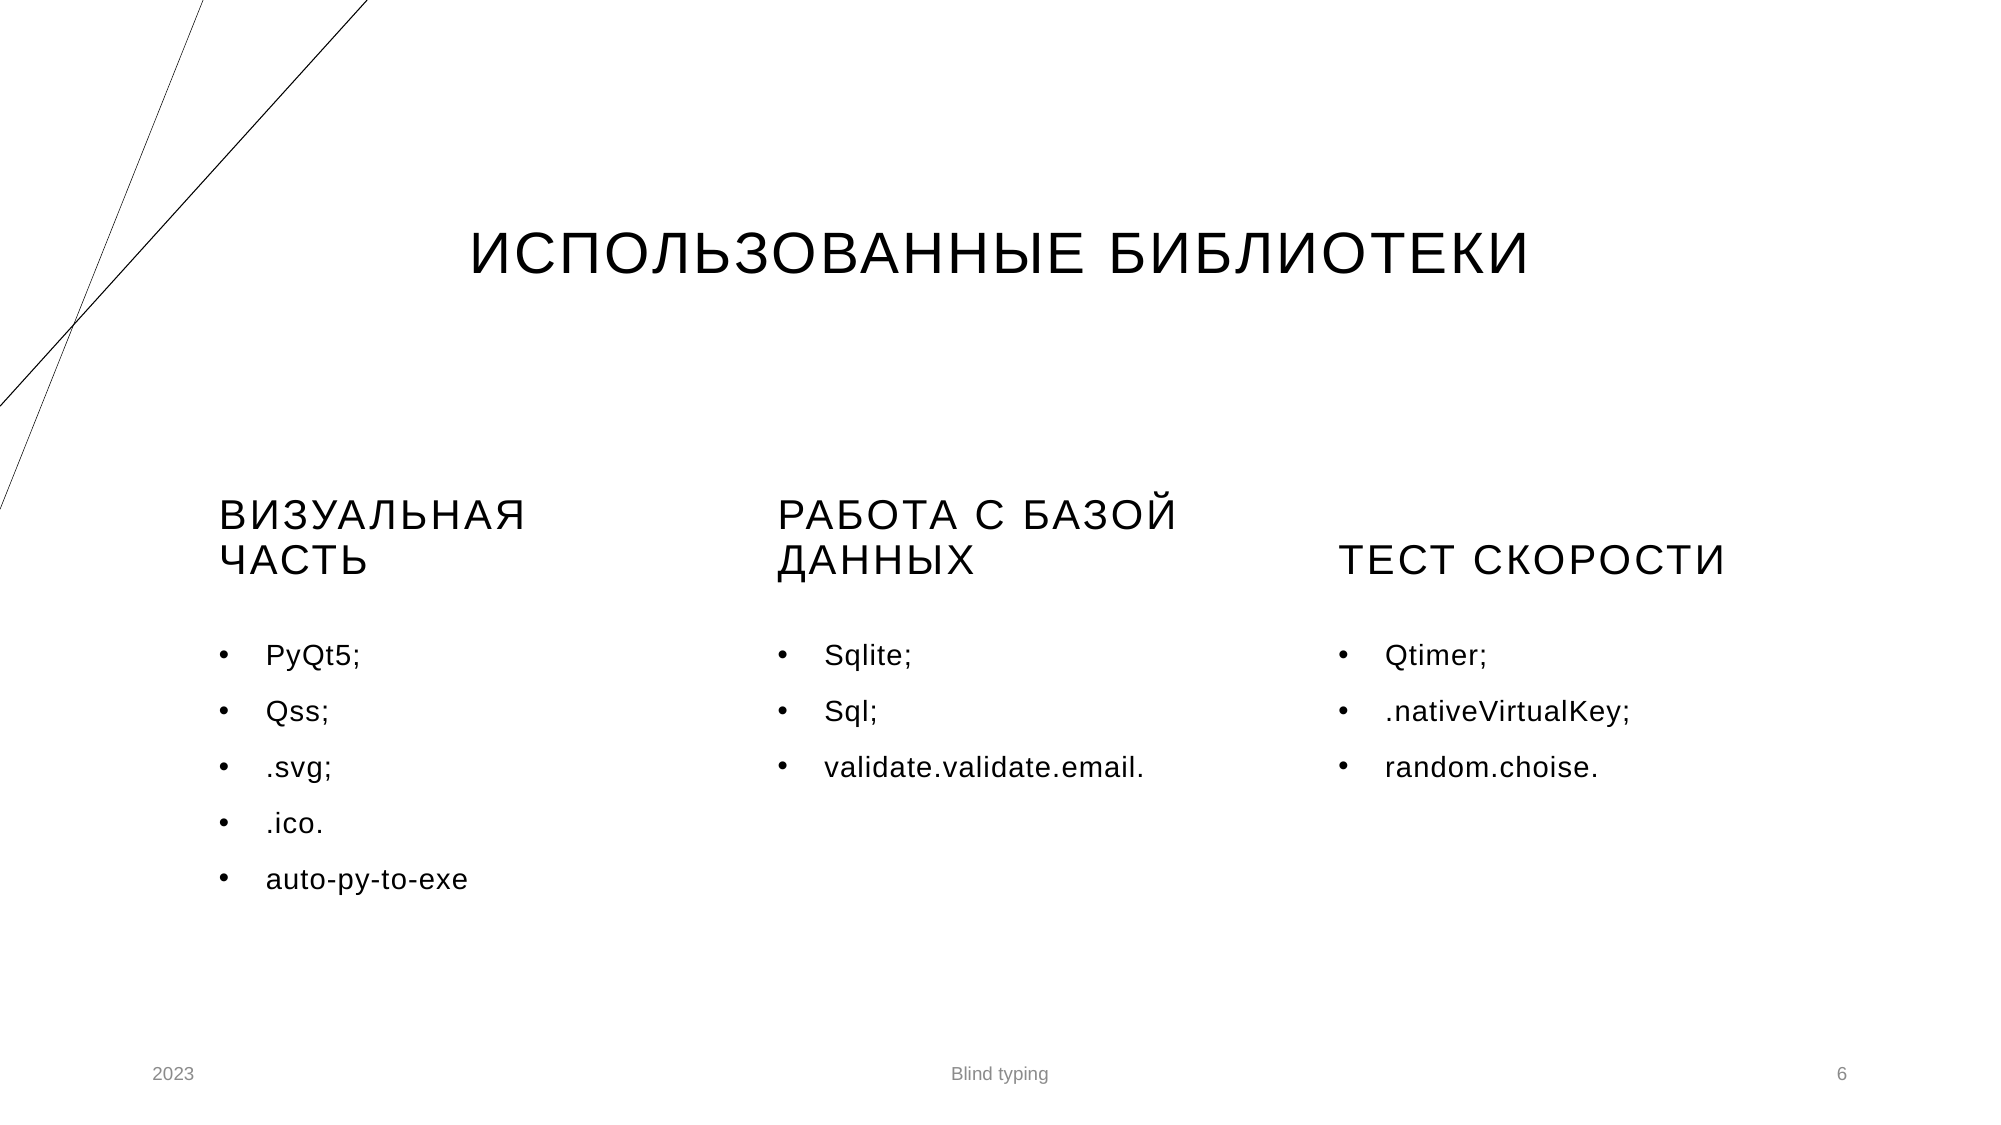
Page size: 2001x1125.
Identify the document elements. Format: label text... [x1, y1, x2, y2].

list Qtimer; .nativeVirtualKey; random.choise. [1323, 629, 1797, 957]
list Визуальная часть [203, 455, 677, 591]
list Работа с базой данных [762, 455, 1238, 591]
list Sqlite; Sql; validate.validate.email. [762, 629, 1238, 957]
list Тест скорости [1323, 455, 1797, 591]
slide_number 6 [1412, 1042, 1863, 1103]
footer Blind typing [662, 1042, 1338, 1103]
list PyQt5; Qss; .svg; .ico. auto-py-to-exe [203, 629, 677, 957]
title Использованные библиотеки [309, 146, 1691, 364]
slide_number 2023 [137, 1042, 588, 1103]
